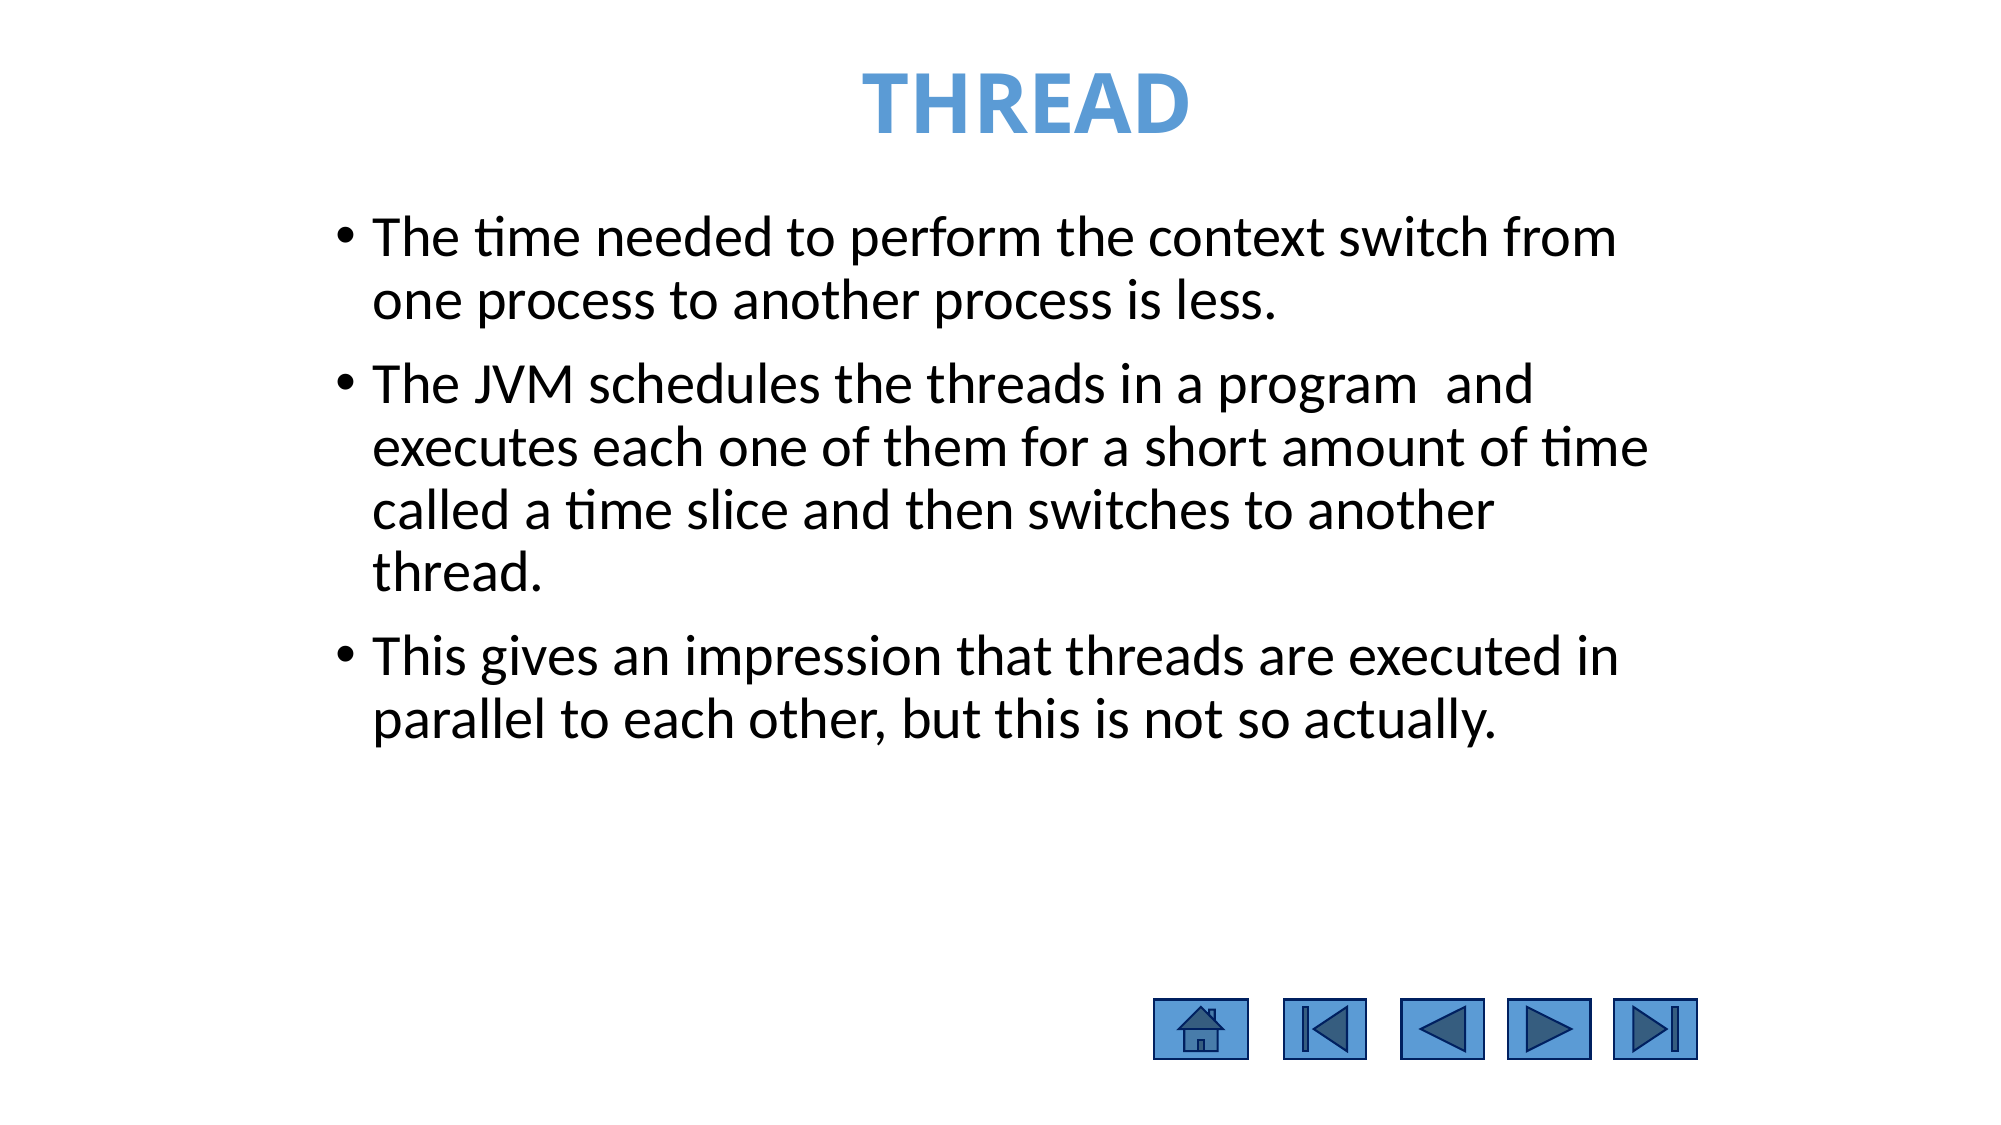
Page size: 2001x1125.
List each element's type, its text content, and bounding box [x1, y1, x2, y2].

text_box [1153, 998, 1249, 1060]
text_box [1283, 998, 1367, 1060]
list The time needed to perform the context switch from one process to another process is less. The JVM schedules the threads in a program and executes each one of them for a short amount of time called a time slice and then switches to another thread. This gives an impression that threads are executed in parallel to each other, but this is not so actually. [320, 199, 1671, 1000]
text_box [1613, 998, 1698, 1060]
text_box THREAD [775, 42, 1280, 158]
text_box [1507, 998, 1592, 1060]
text_box [1400, 998, 1485, 1060]
